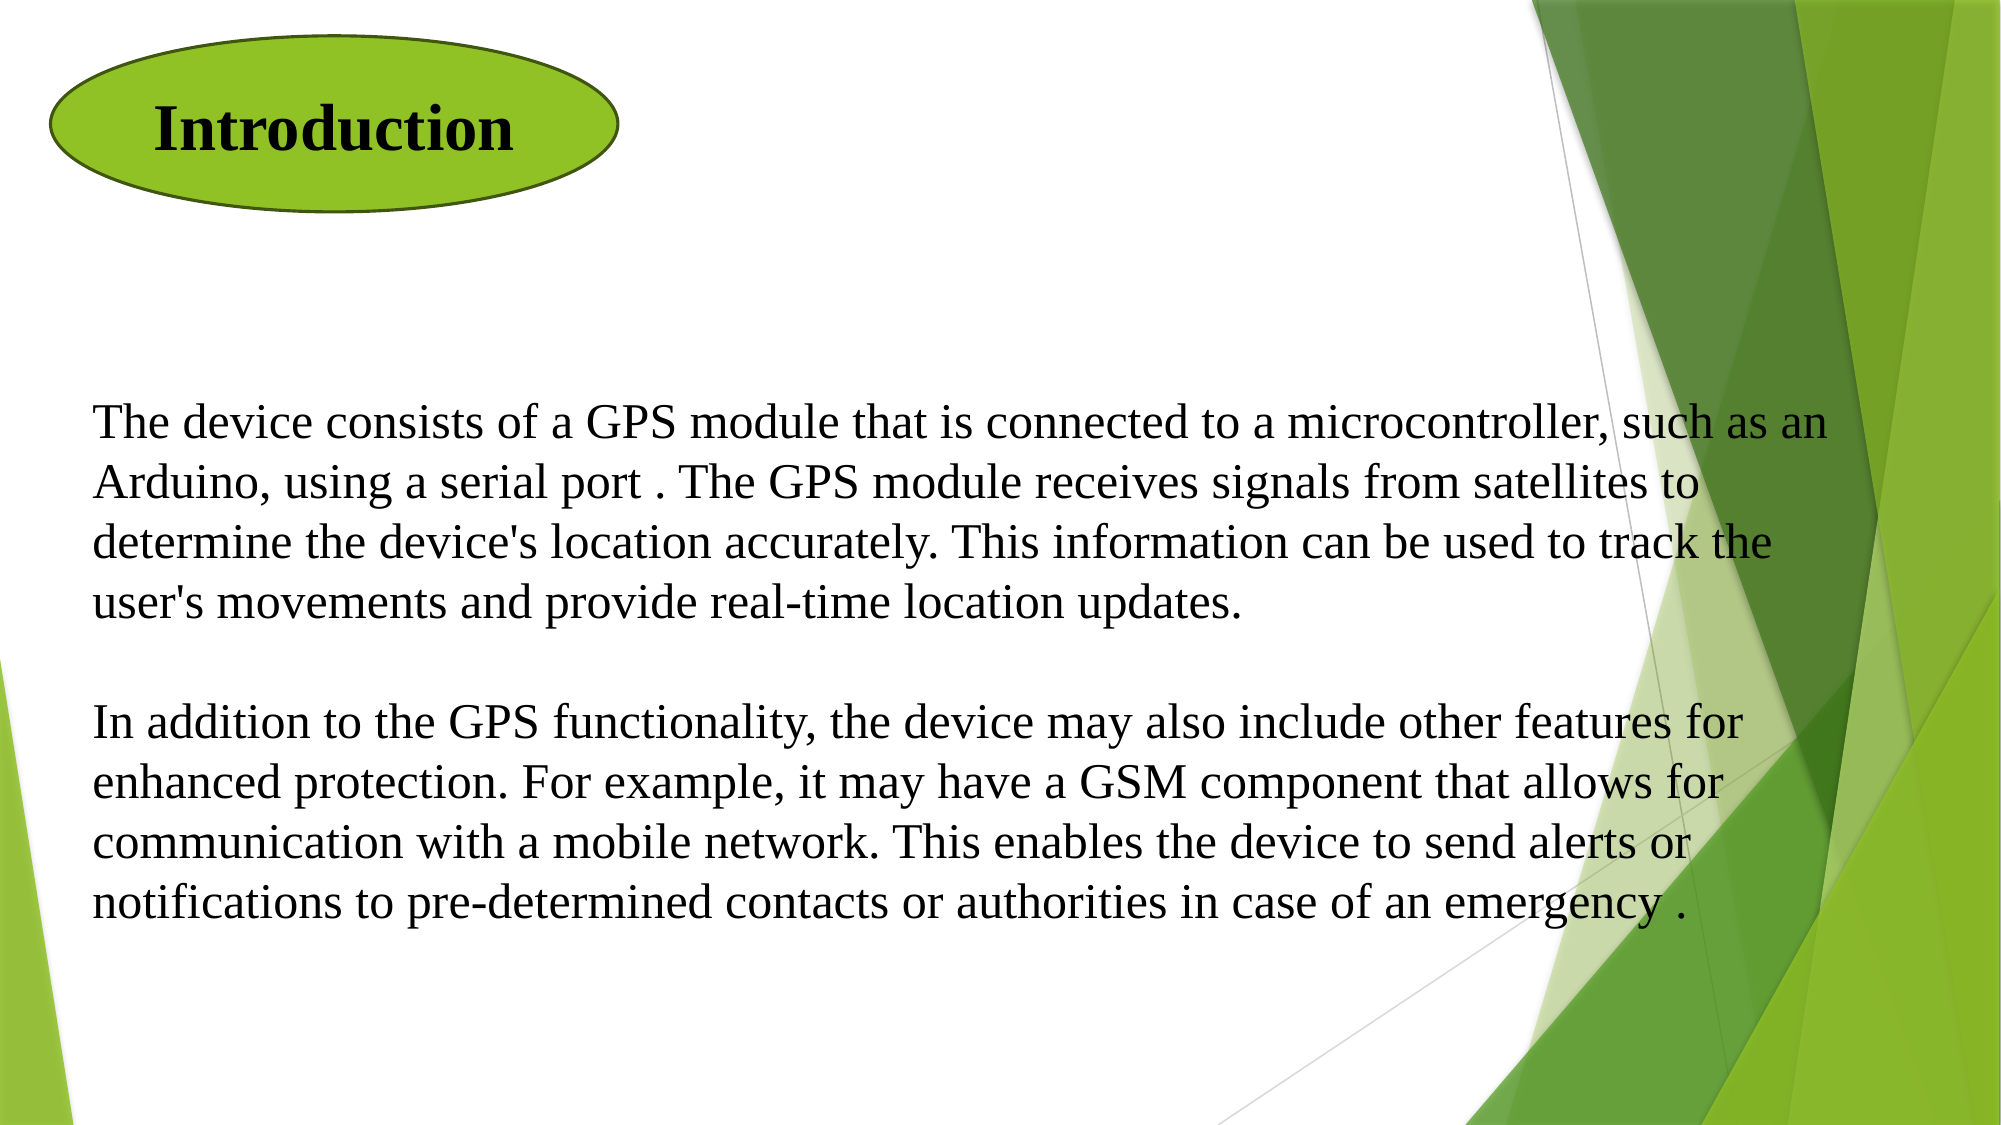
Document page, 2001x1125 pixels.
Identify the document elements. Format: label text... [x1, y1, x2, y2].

text_box The device consists of a GPS module that is connected to a microcontroller, such as an Arduino, using a serial port . The GPS module receives signals from satellites to determine the device's location accurately. This information can be used to track the user's movements and provide real-time location updates. In addition to the GPS functionality, the device may also include other features for enhanced protection. For example, it may have a GSM component that allows for communication with a mobile network. This enables the device to send alerts or notifications to pre-determined contacts or authorities in case of an emergency . [77, 381, 1852, 937]
text_box Introduction [48, 34, 620, 214]
